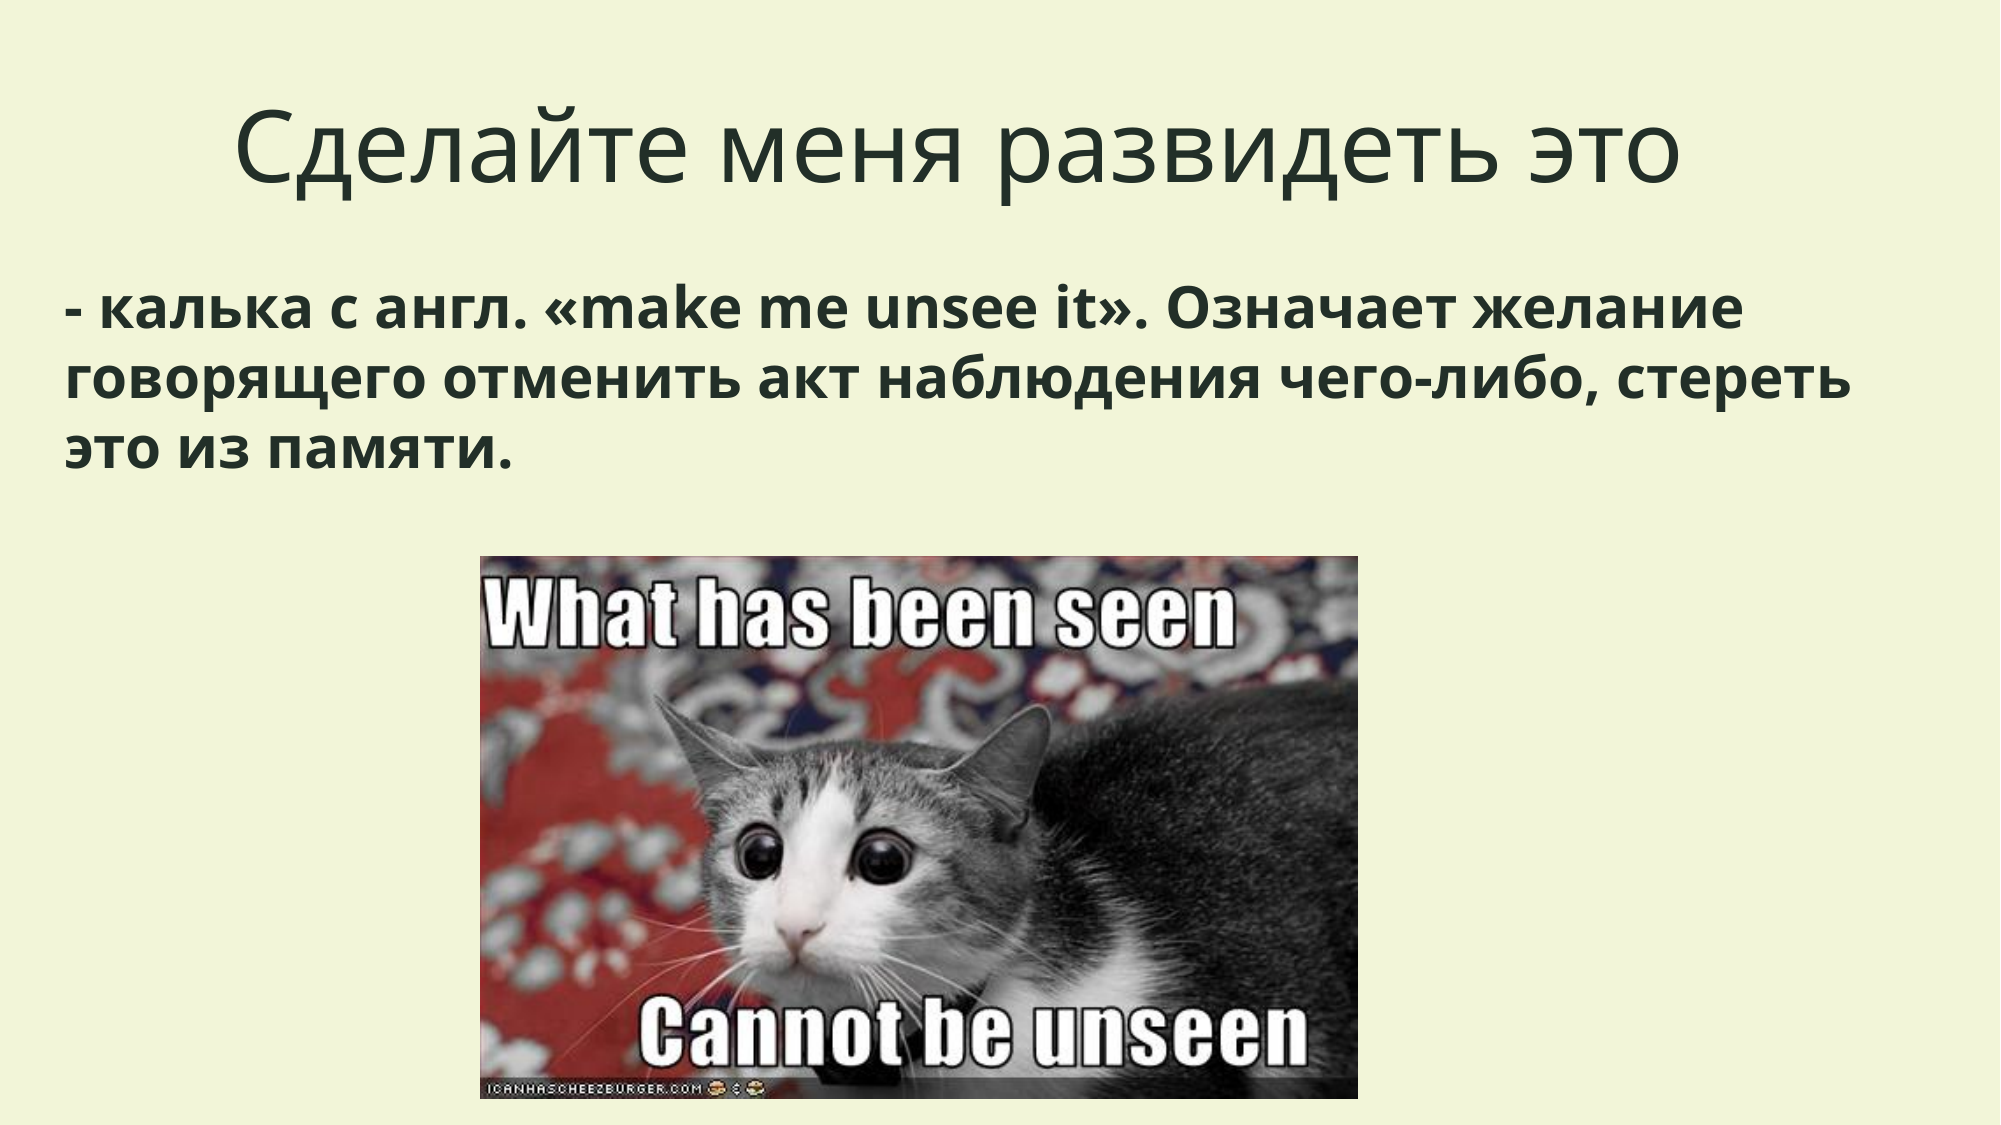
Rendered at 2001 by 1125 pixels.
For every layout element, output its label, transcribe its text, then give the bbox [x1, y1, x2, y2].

title Сделайте меня развидеть это [217, 37, 1868, 262]
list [479, 556, 1358, 1099]
text_box - калька с англ. «make me unsee it». Означает желание говорящего отменить акт наблюдения чего-либо, стереть это из памяти. [50, 262, 1950, 488]
